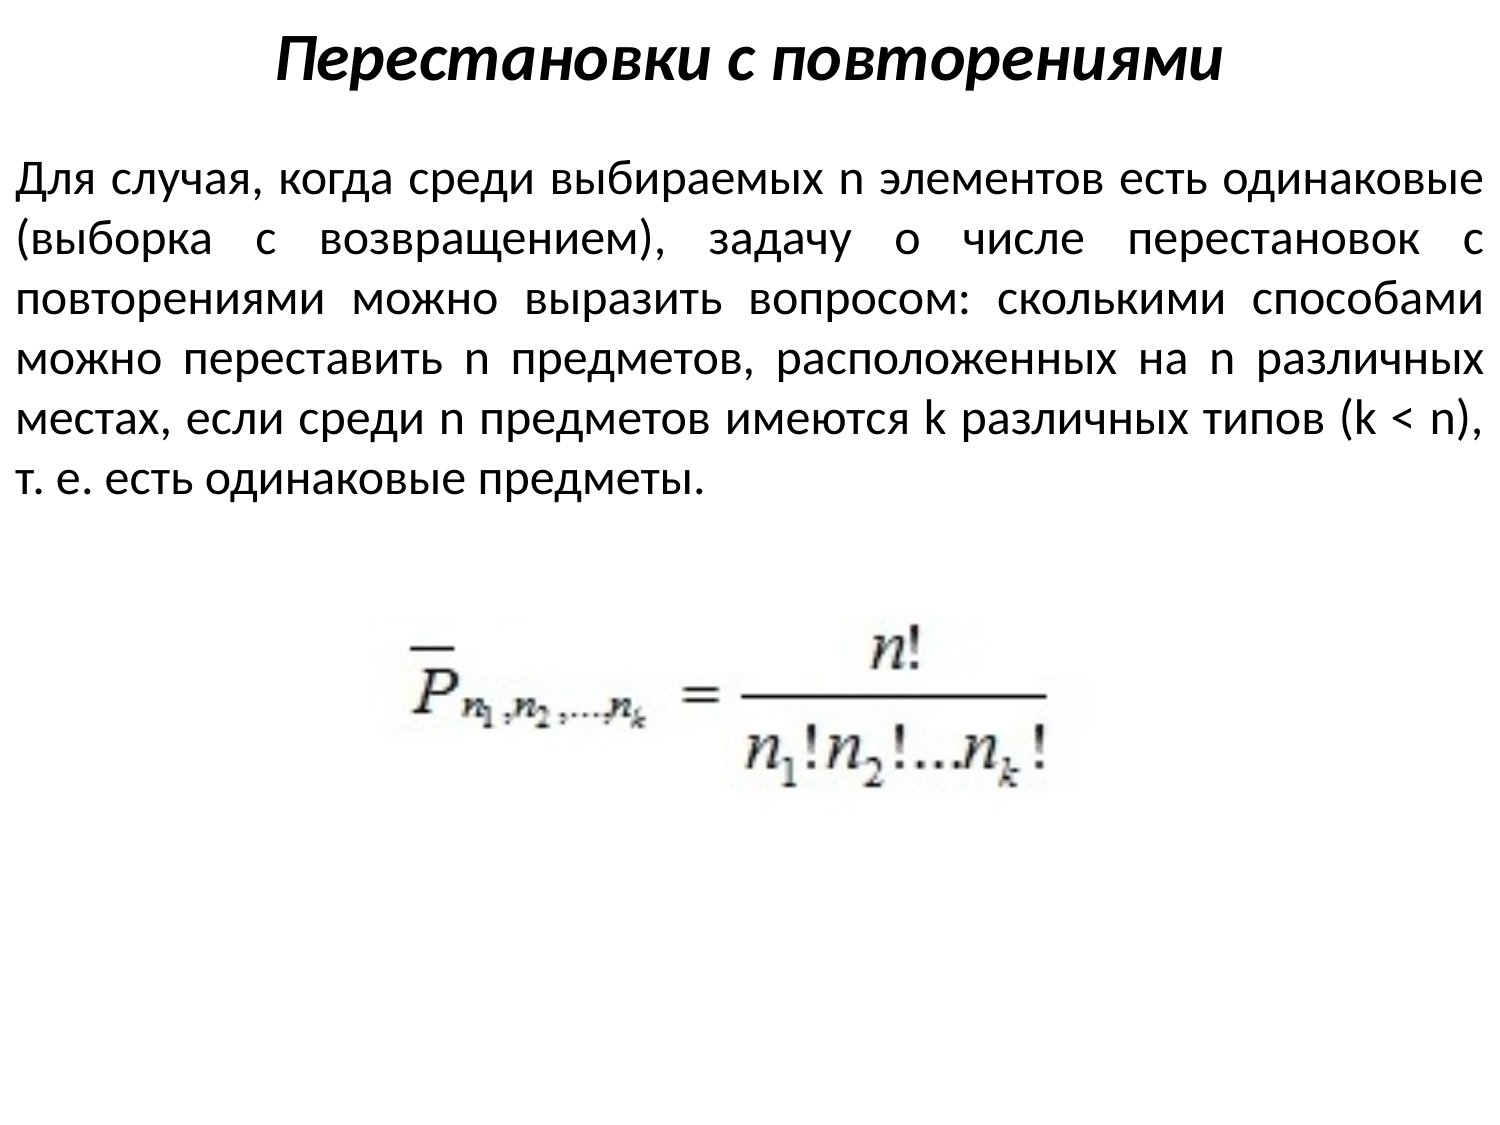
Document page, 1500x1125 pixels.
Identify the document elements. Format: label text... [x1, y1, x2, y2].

picture [371, 615, 1093, 815]
title Перестановки с повторениями [75, 5, 1425, 102]
list Для случая, когда среди выбираемых n элементов есть одинаковые (выборка с возвращением), задачу о числе перестановок с повторениями можно выразить вопросом: сколькими способами можно переставить n предметов, расположенных на n различных местах, если среди n предметов имеются k различных типов (k < n), т. е. есть одинаковые предметы. [0, 137, 1500, 1094]
